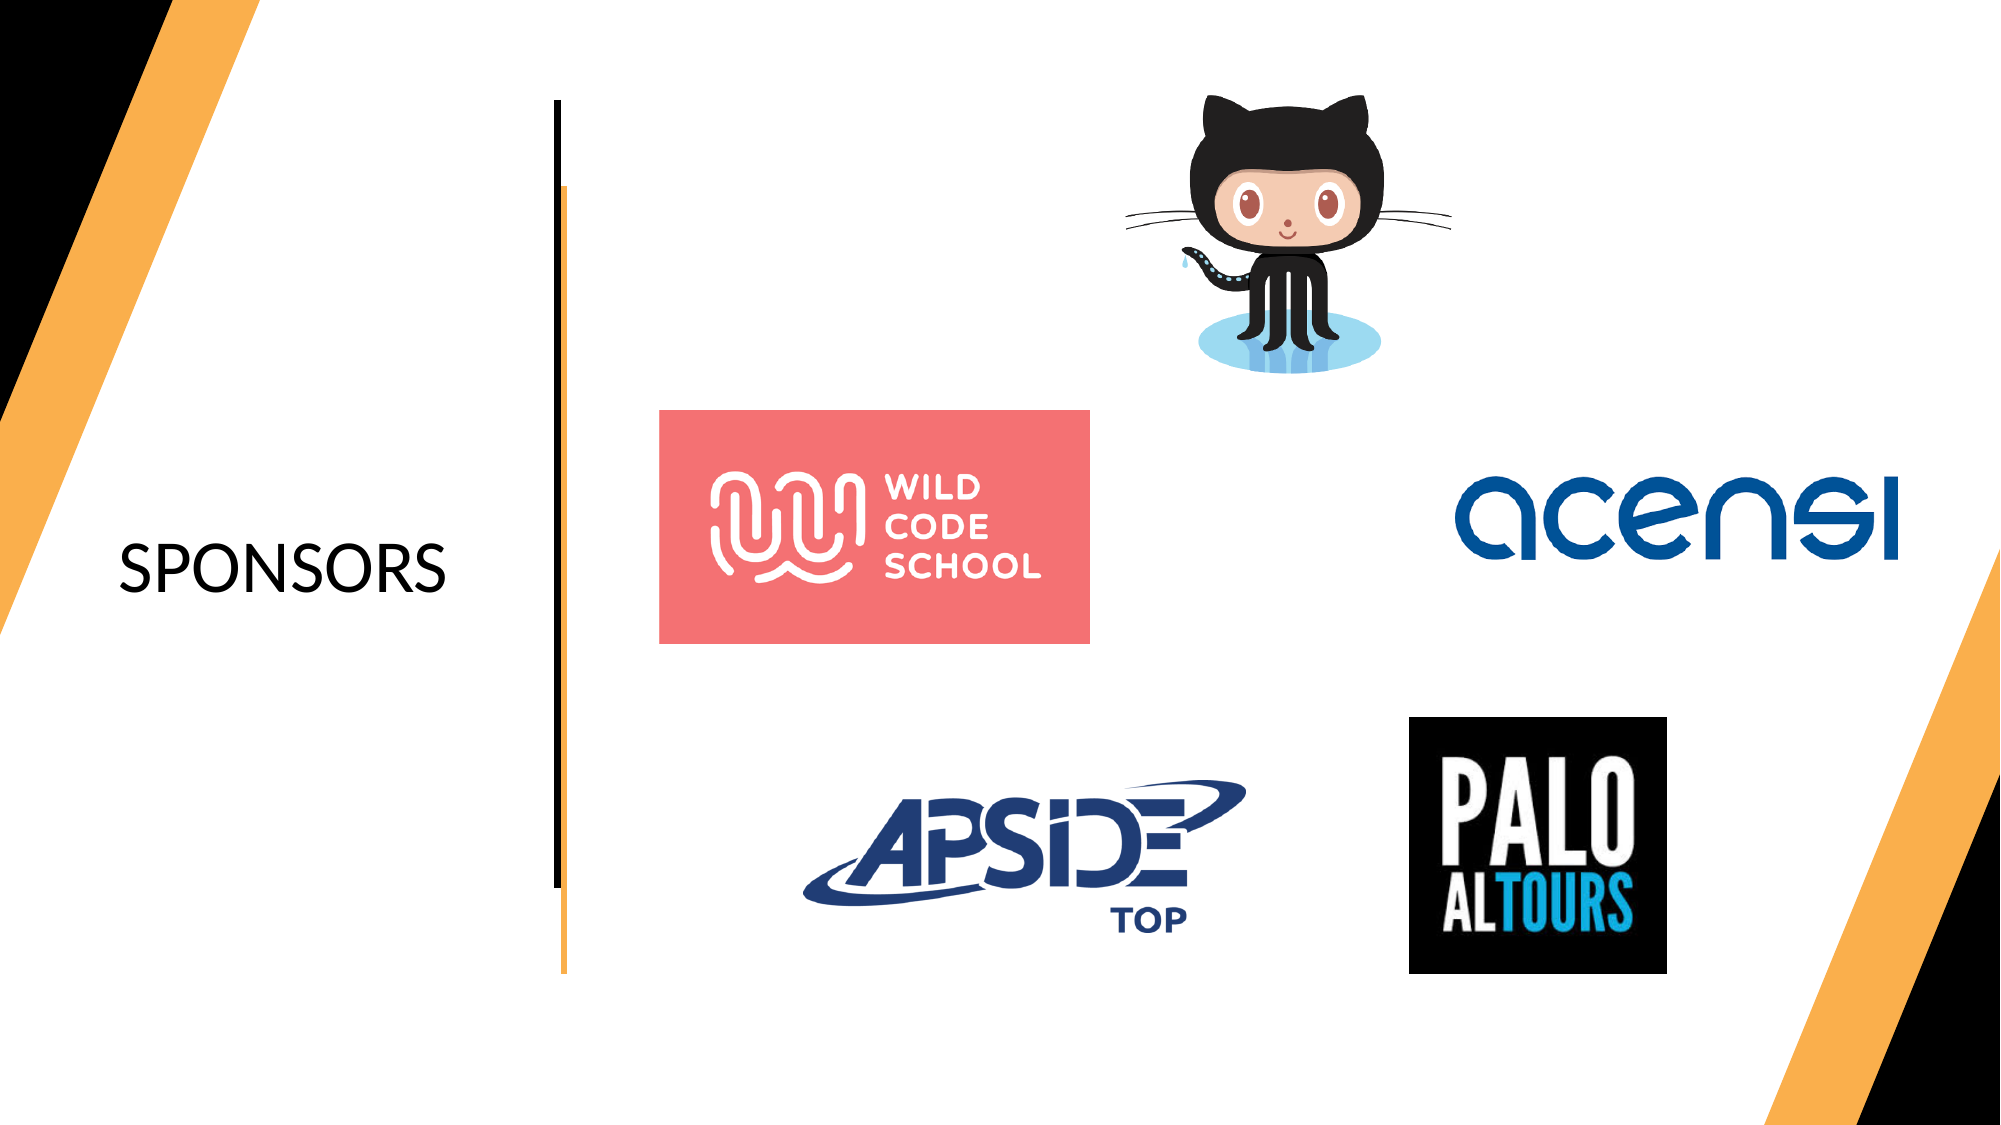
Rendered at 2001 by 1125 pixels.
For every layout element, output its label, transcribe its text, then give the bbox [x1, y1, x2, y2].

text_box [1856, 774, 2000, 1125]
picture [1409, 717, 1667, 974]
text_box SPONSORS [103, 509, 464, 615]
picture [659, 57, 1626, 645]
text_box [0, 0, 262, 638]
text_box [1763, 546, 2000, 1125]
picture [803, 780, 1246, 933]
text_box [0, 0, 173, 422]
picture [1455, 476, 1898, 560]
